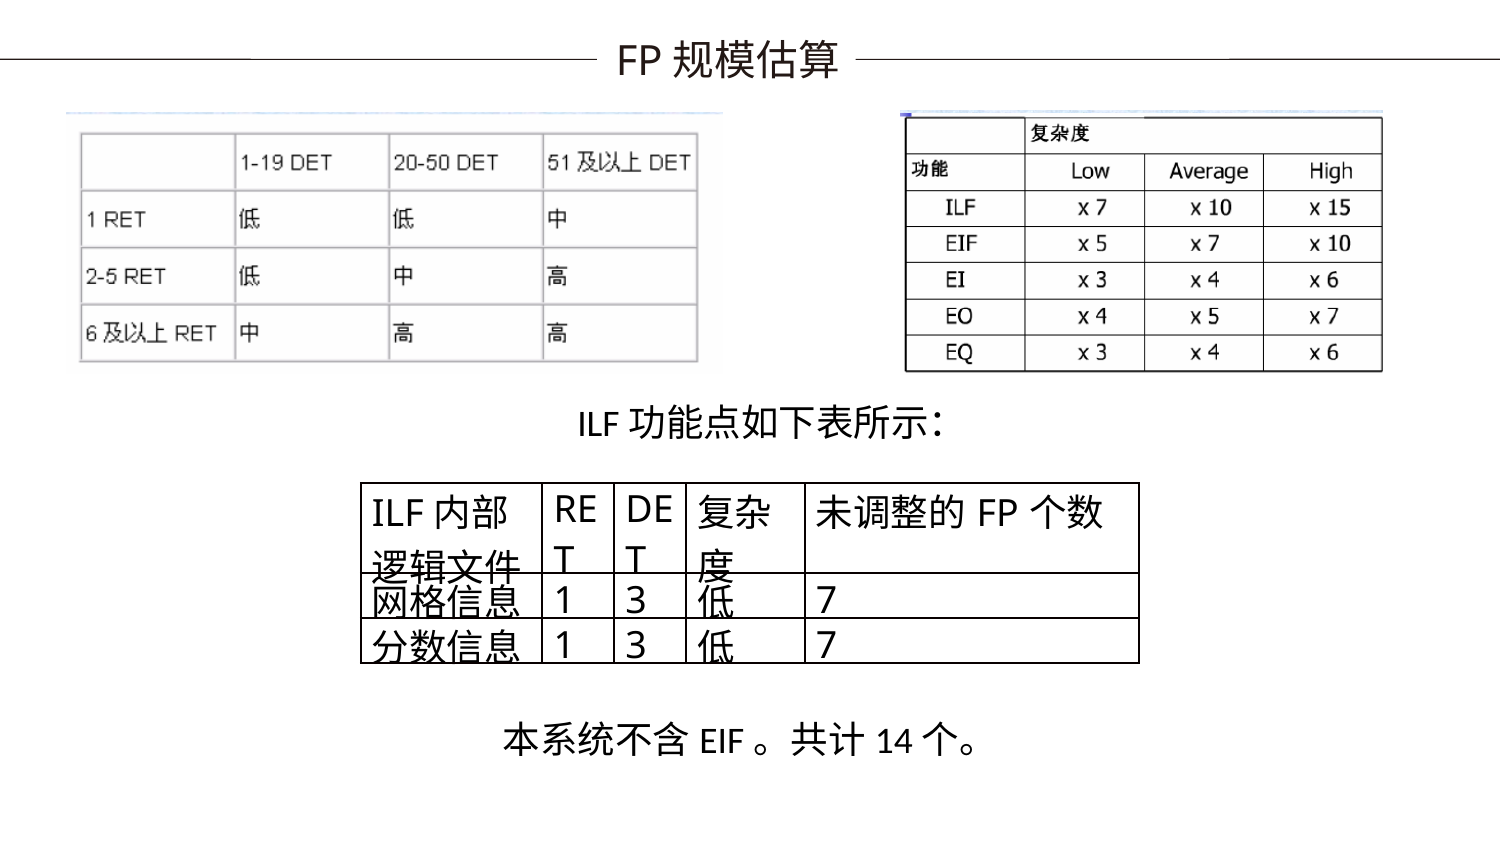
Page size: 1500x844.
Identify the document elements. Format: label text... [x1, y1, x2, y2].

table_cell 3 [615, 619, 685, 662]
table_header ILF内部逻辑文件 [362, 484, 541, 572]
table_cell 3 [615, 574, 685, 617]
table_cell 7 [806, 574, 1138, 617]
text_box 本系统不含EIF。共计14个。 [311, 708, 1145, 769]
table_header DET [615, 484, 685, 572]
table_cell 低 [687, 574, 804, 617]
table_header 未调整的FP个数 [806, 484, 1138, 572]
table_cell 7 [806, 619, 1138, 662]
picture [65, 111, 723, 375]
table_header RET [543, 484, 613, 572]
table_cell 分数信息 [362, 619, 541, 662]
text_box ILF功能点如下表所示： [333, 391, 1167, 452]
table_cell 1 [543, 619, 613, 662]
table_header 复杂度 [687, 484, 804, 572]
table_cell 网格信息 [362, 574, 541, 617]
table_cell 低 [687, 619, 804, 662]
text_box FP规模估算 [601, 26, 855, 92]
picture [900, 110, 1384, 375]
table_cell 1 [543, 574, 613, 617]
